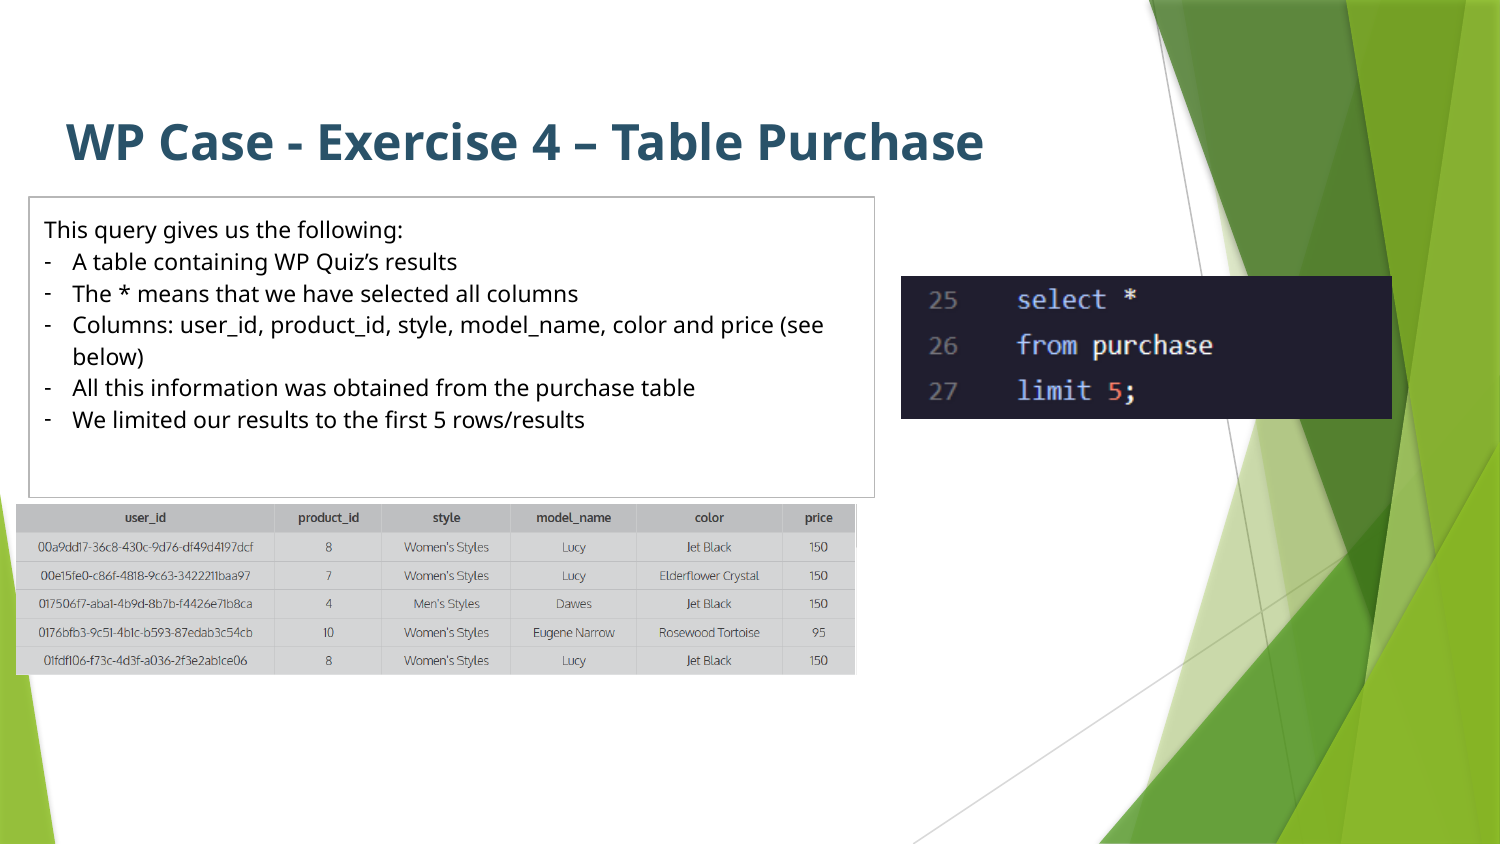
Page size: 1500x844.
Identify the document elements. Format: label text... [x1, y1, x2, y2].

picture [15, 503, 857, 675]
text_box This query gives us the following: A table containing WP Quiz’s results The * means that we have selected all columns Columns: user_id, product_id, style, model_name, color and price (see below) All this information was obtained from the purchase table We limited our results to the first 5 rows/results [29, 197, 875, 498]
picture [900, 275, 1393, 419]
text_box WP Case - Exercise 4 – Table Purchase [51, 48, 1449, 186]
